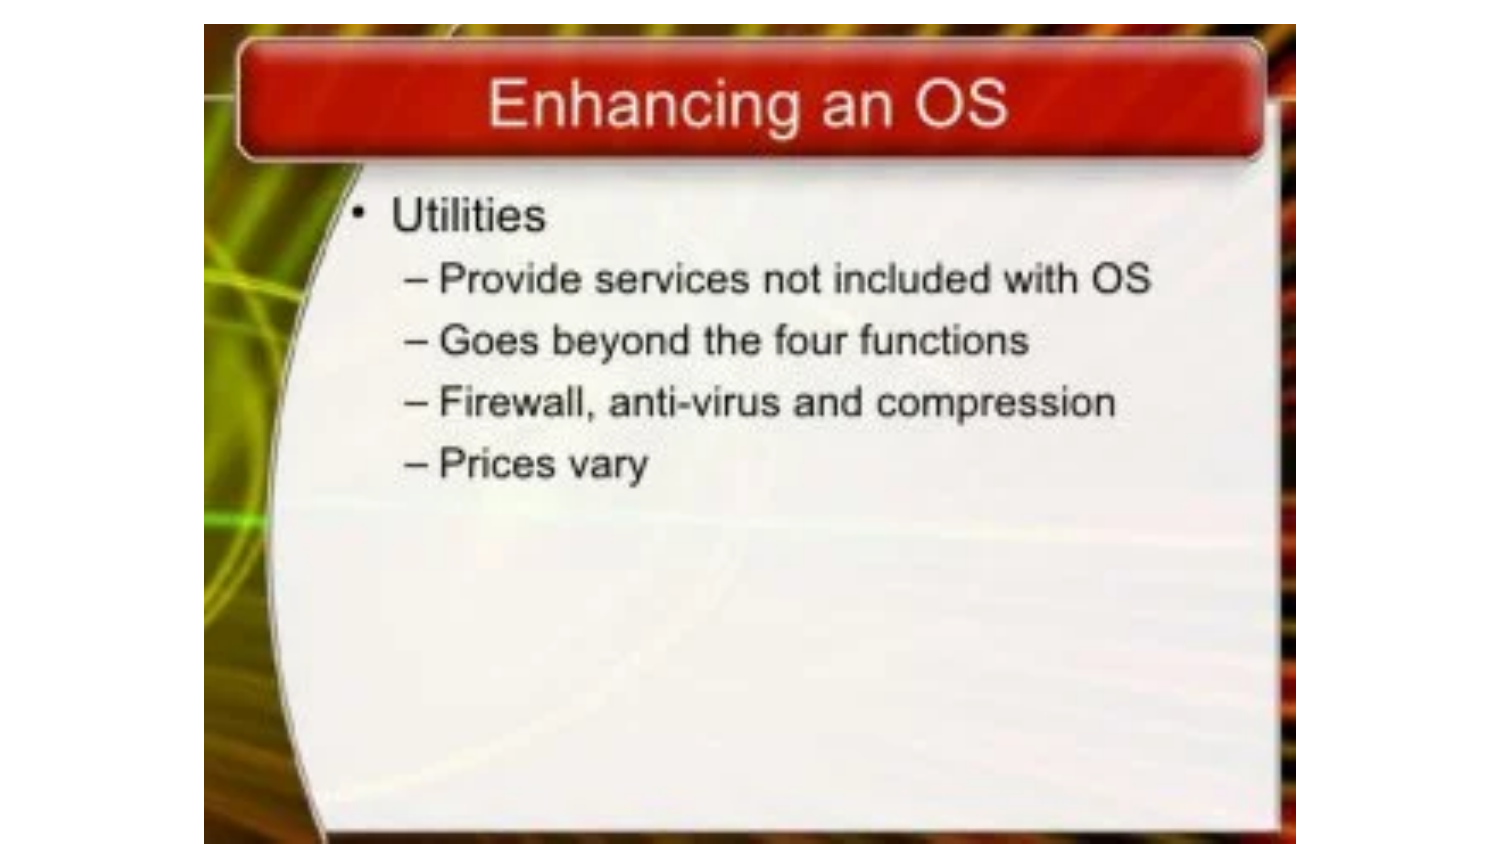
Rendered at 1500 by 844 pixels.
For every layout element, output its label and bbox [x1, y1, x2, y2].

picture [203, 24, 1296, 844]
